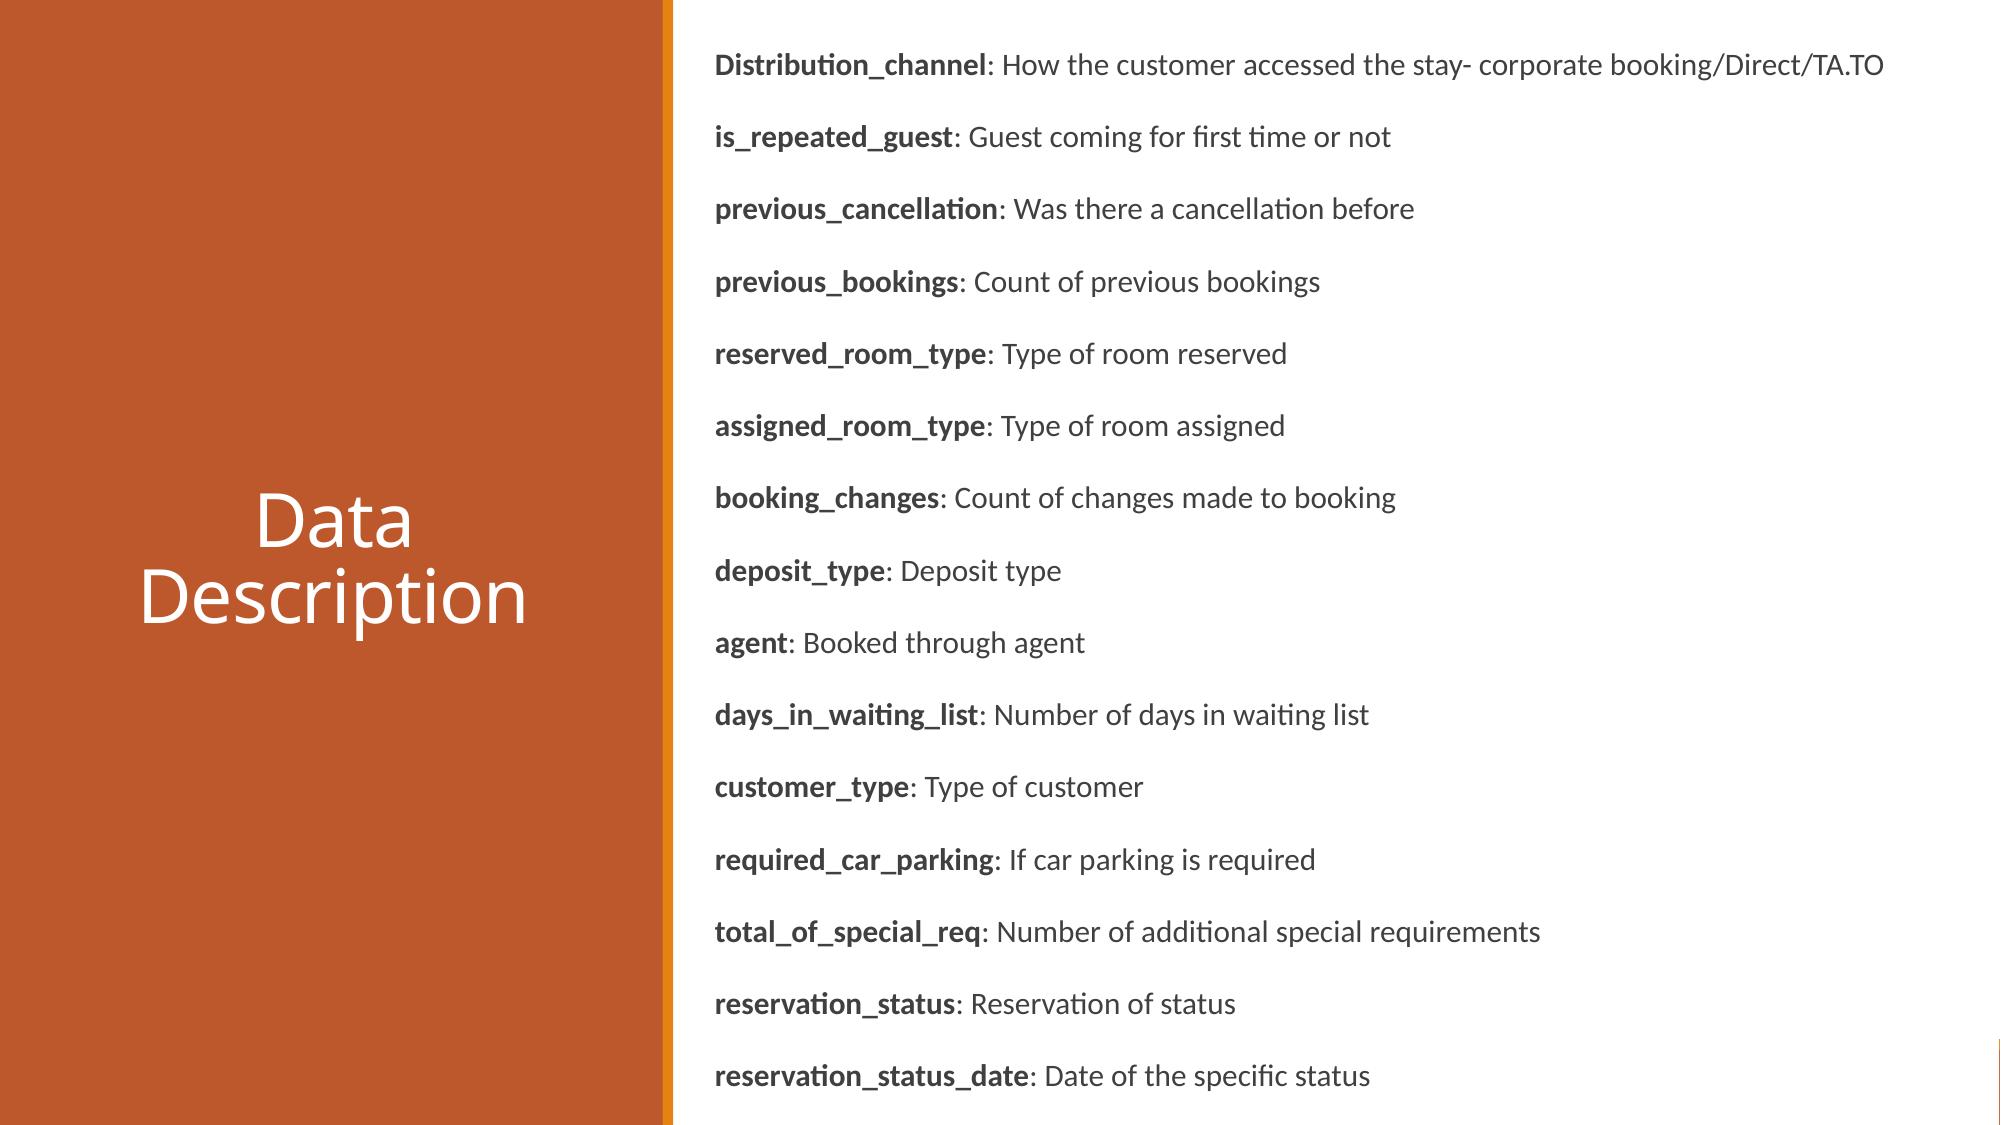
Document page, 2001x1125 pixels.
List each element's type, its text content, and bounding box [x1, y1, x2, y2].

title Data Description [80, 99, 587, 1026]
text_box [661, 0, 674, 1125]
text_box [0, 0, 661, 1125]
text_box [674, 0, 2000, 1125]
list Distribution_channel: How the customer accessed the stay- corporate booking/Direct/TA.TO is_repeated_guest: Guest coming for first time or not previous_cancellation: Was there a cancellation before previous_bookings: Count of previous bookings reserved_room_type: Type of room reserved assigned_room_type: Type of room assigned booking_changes: Count of changes made to booking deposit_type: Deposit type agent: Booked through agent days_in_waiting_list: Number of days in waiting list customer_type: Type of customer required_car_parking: If car parking is required total_of_special_req: Number of additional special requirements reservation_status: Reservation of status reservation_status_date: Date of the specific status [714, 23, 1970, 1106]
